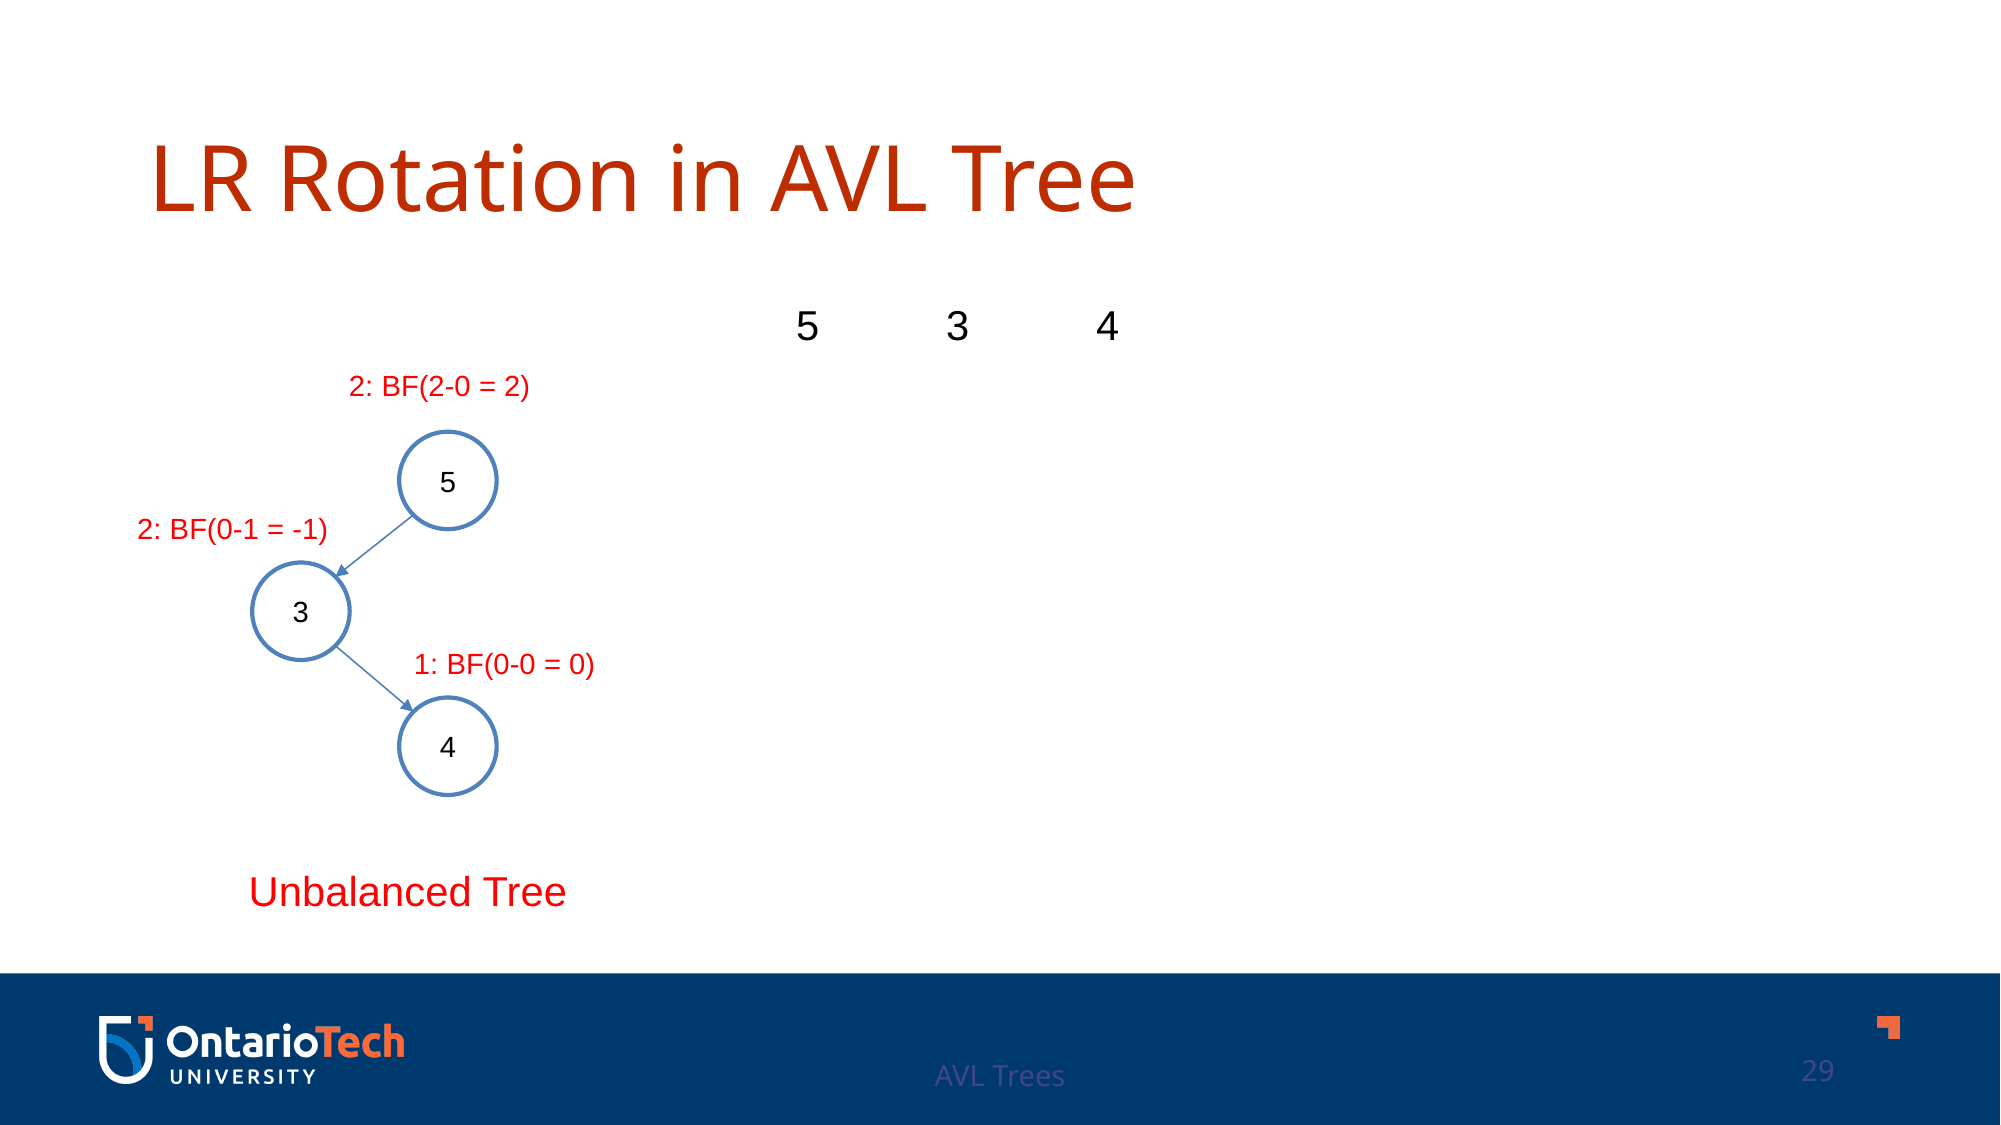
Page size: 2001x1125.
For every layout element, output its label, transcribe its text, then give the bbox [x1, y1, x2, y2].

text_box 1: BF(0-0 = 0) [399, 637, 627, 688]
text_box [335, 645, 414, 712]
text_box 2: BF(0-1 = -1) [122, 502, 350, 553]
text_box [335, 514, 414, 577]
text_box 29 [1433, 1025, 1850, 1100]
text_box 2: BF(2-0 = 2) [334, 359, 562, 410]
text_box AVL Trees [683, 1025, 1317, 1100]
text_box 5 [397, 429, 499, 532]
picture [99, 1016, 404, 1084]
picture [1877, 1016, 1900, 1039]
text_box Unbalanced Tree [233, 857, 638, 923]
text_box 5 3 4 [781, 291, 1186, 356]
text_box LR Rotation in AVL Tree [133, 49, 1834, 238]
text_box 3 [250, 560, 352, 663]
text_box 4 [397, 695, 499, 798]
